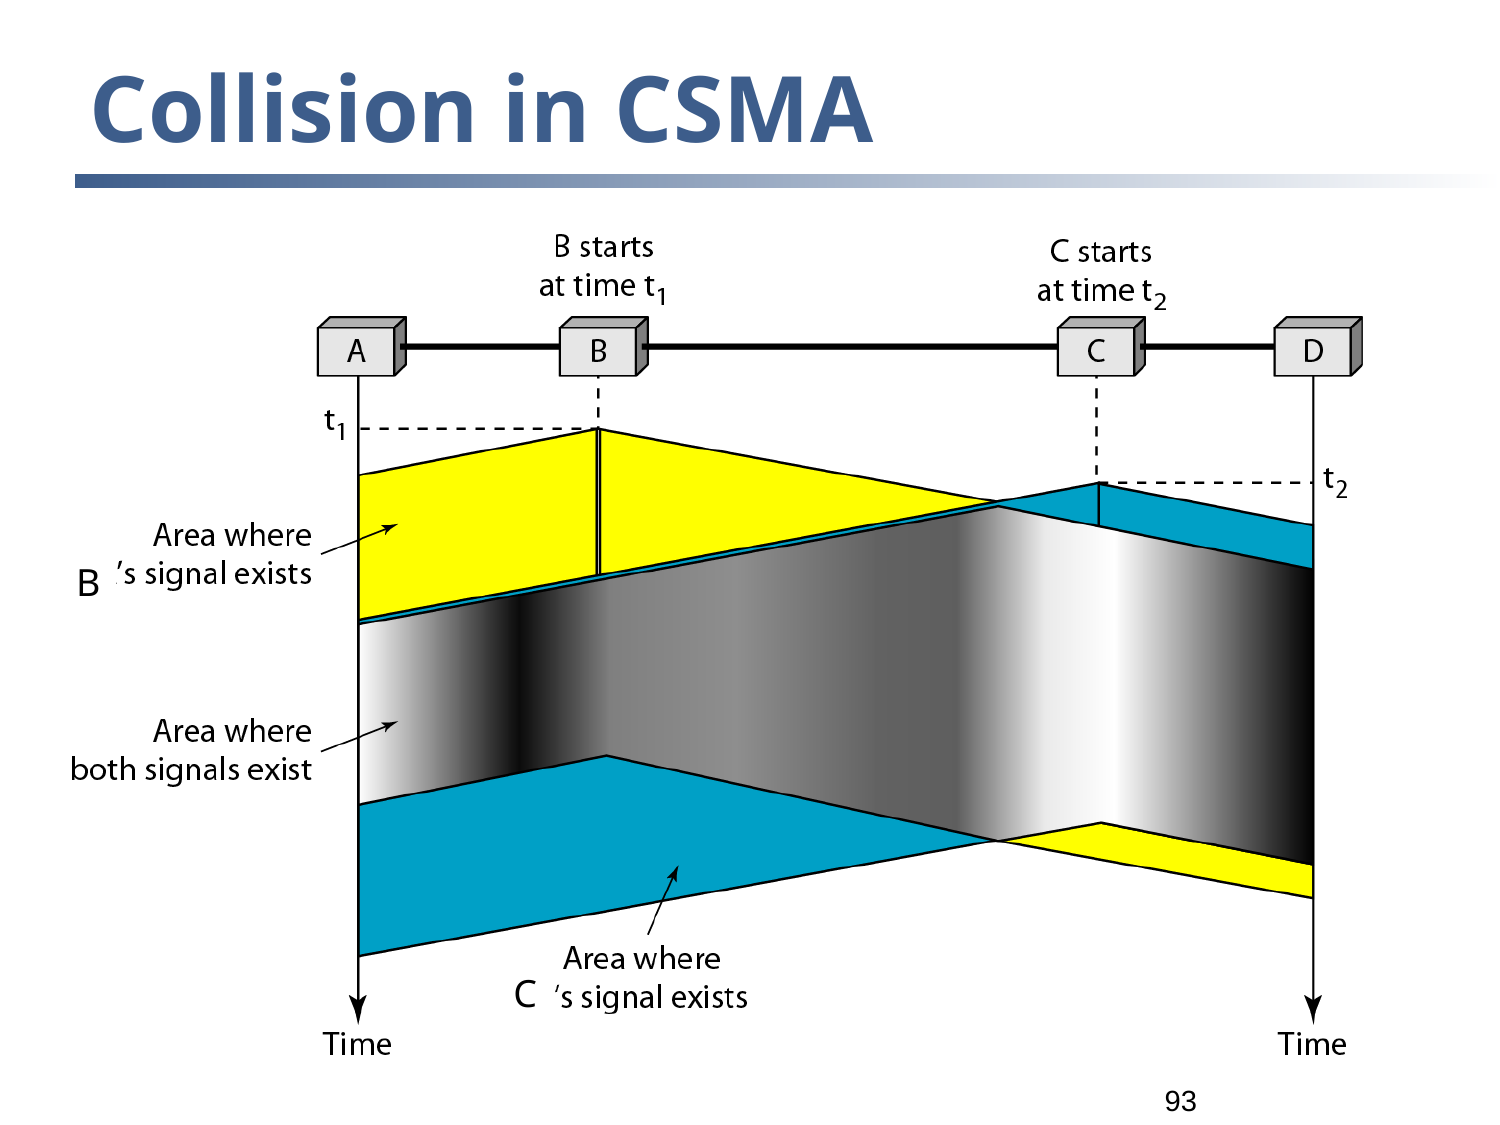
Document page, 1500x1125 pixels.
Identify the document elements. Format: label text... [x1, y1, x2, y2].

picture [69, 229, 1363, 1063]
text_box <number> [1149, 1046, 1500, 1125]
text_box Collision in CSMA [75, 24, 1425, 188]
